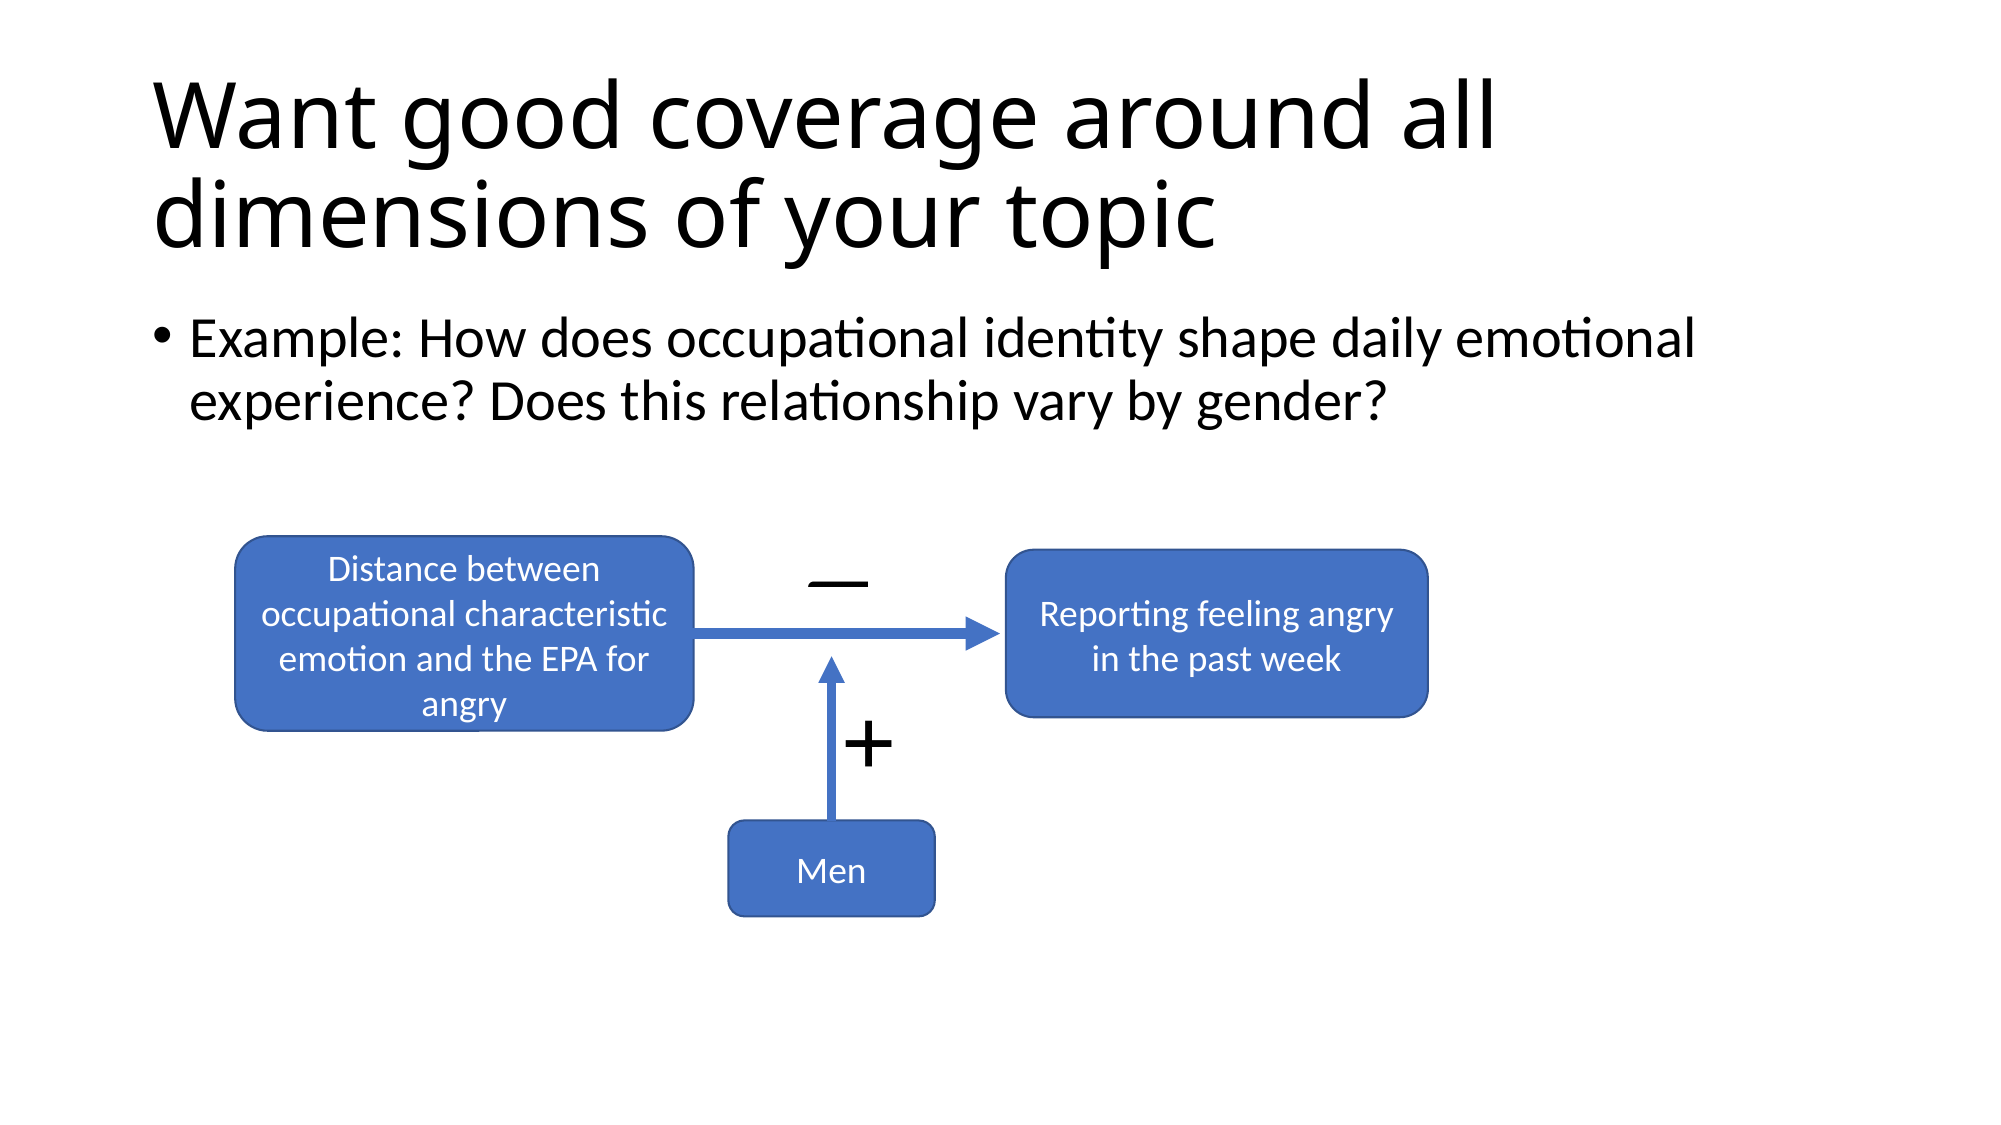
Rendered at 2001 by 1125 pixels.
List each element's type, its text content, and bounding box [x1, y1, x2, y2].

picture [841, 716, 896, 771]
text_box Distance between occupational characteristic emotion and the EPA for angry [234, 535, 695, 732]
text_box Men [727, 819, 936, 918]
title Want good coverage around all dimensions of your topic [137, 59, 1863, 278]
text_box Reporting feeling angry in the past week [1004, 548, 1429, 719]
list Example: How does occupational identity shape daily emotional experience? Does this relationship vary by gender? [137, 299, 1863, 1014]
picture [801, 505, 869, 587]
